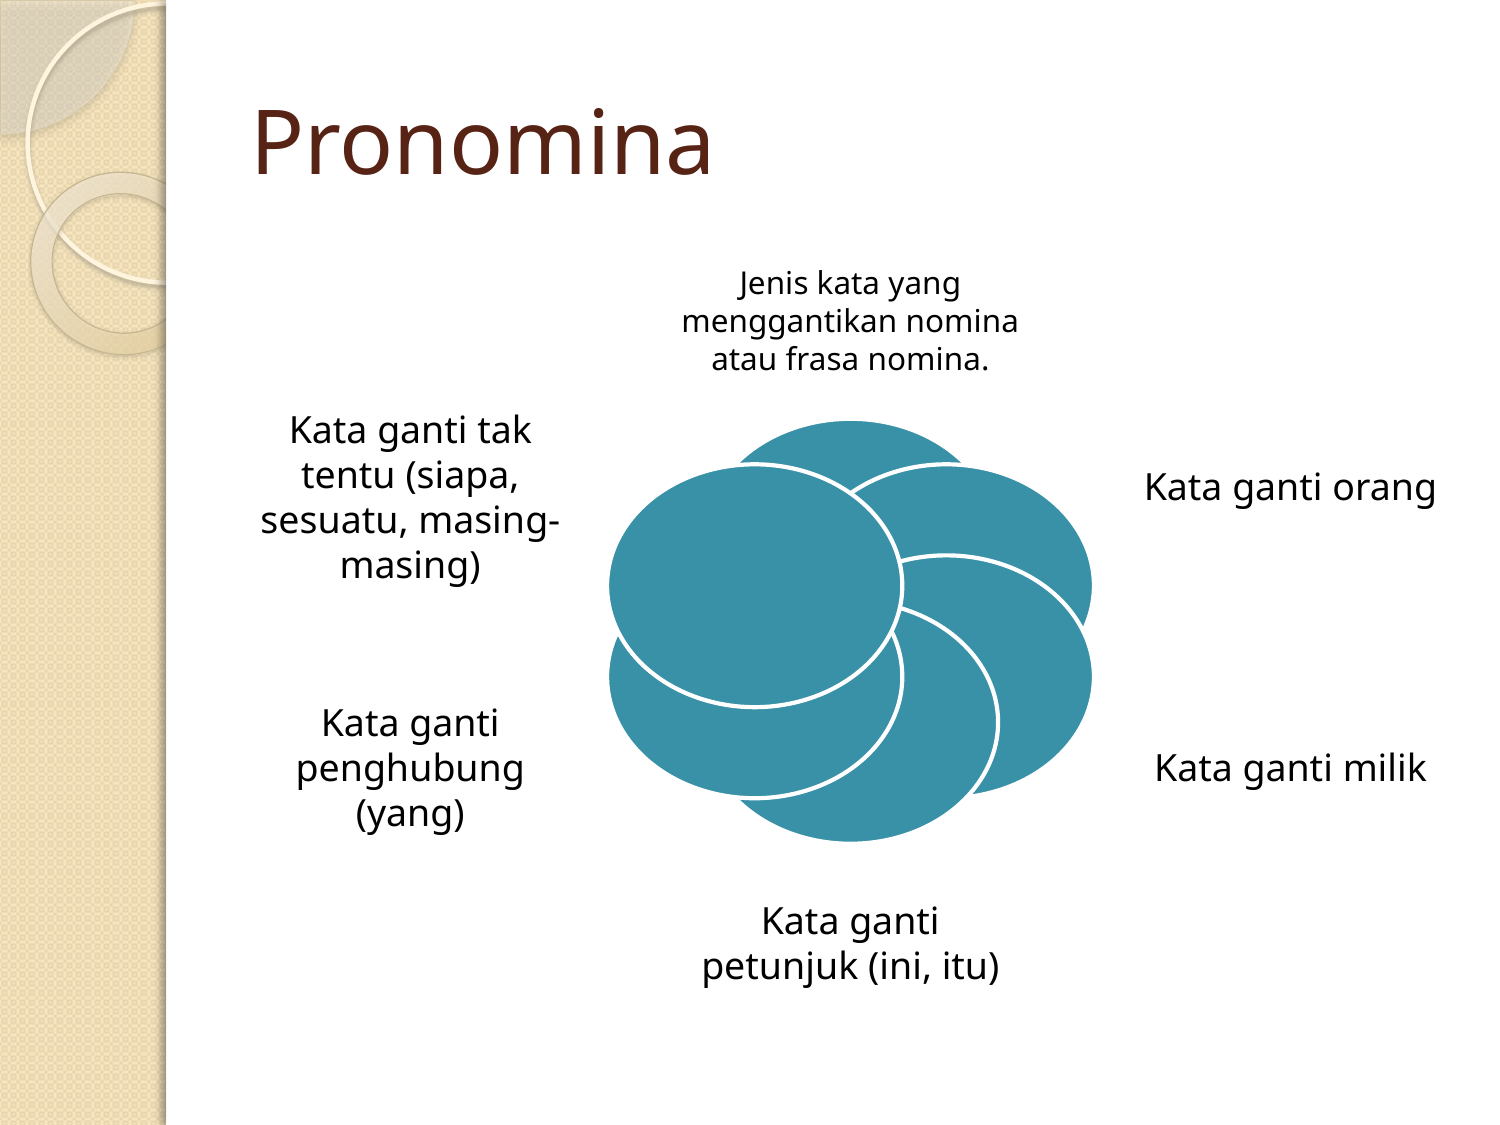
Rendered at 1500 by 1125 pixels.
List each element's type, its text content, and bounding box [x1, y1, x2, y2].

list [235, 237, 1466, 1026]
title Pronomina [235, 45, 1466, 233]
